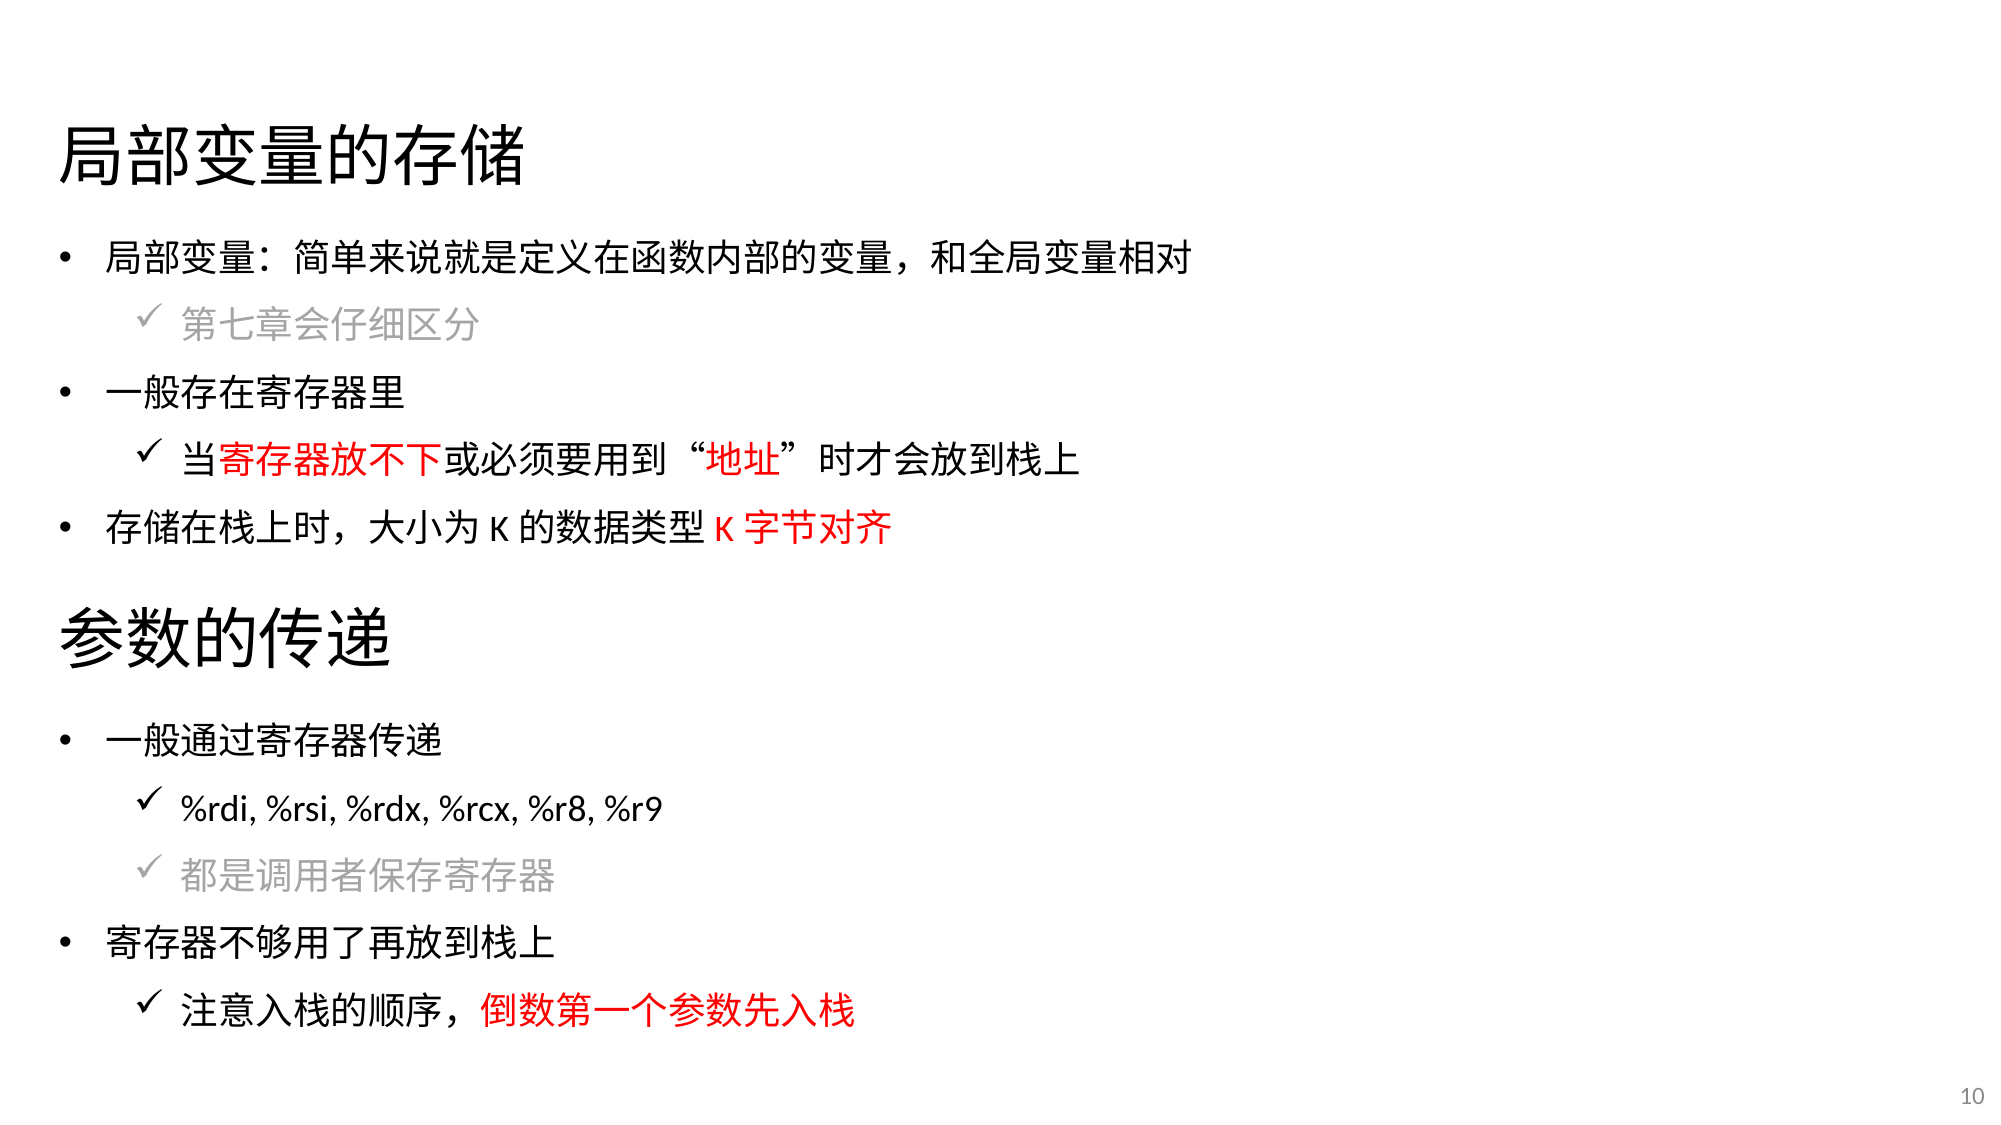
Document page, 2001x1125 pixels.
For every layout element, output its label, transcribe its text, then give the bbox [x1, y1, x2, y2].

text_box 参数的传递 [43, 589, 921, 685]
slide_number 10 [1550, 1065, 2000, 1125]
text_box 一般通过寄存器传递 %rdi, %rsi, %rdx, %rcx, %r8, %r9 都是调用者保存寄存器 寄存器不够用了再放到栈上 注意入栈的顺序，倒数第一个参数先入栈 [43, 686, 1235, 1040]
text_box 局部变量的存储 [43, 106, 921, 201]
text_box 局部变量：简单来说就是定义在函数内部的变量，和全局变量相对 第七章会仔细区分 一般存在寄存器里 当寄存器放不下或必须要用到“地址”时才会放到栈上 存储在栈上时，大小为K的数据类型K字节对齐 [43, 203, 1235, 557]
